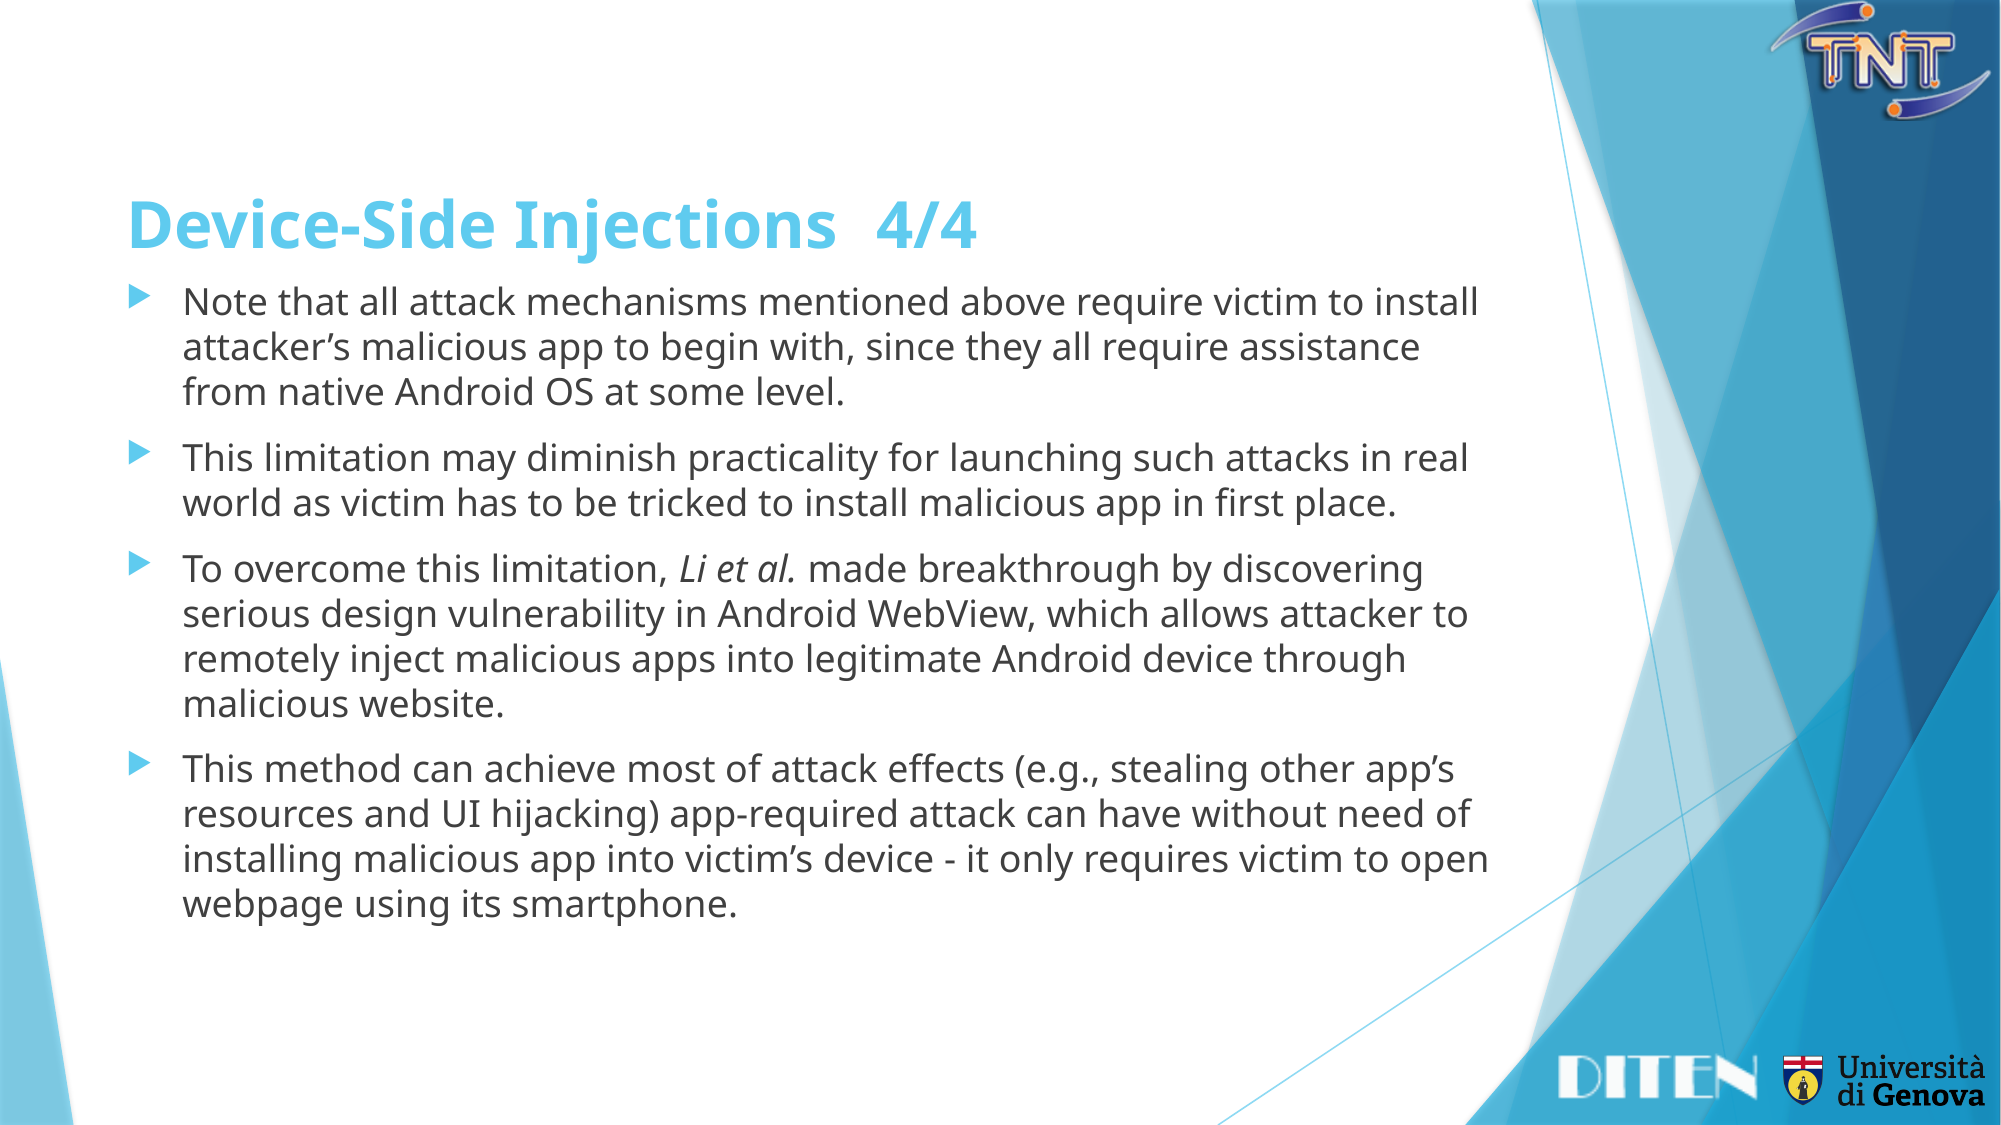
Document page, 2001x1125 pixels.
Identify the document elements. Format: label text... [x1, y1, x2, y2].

picture [1557, 1050, 1985, 1110]
title Device-Side Injections 4/4 [111, 99, 1522, 220]
picture [1759, 0, 1994, 121]
list Note that all attack mechanisms mentioned above require victim to install attacker’s malicious app to begin with, since they all require assistance from native Android OS at some level. This limitation may diminish practicality for launching such attacks in real world as victim has to be tricked to install malicious app in first place. To overcome this limitation, Li et al. made breakthrough by discovering serious design vulnerability in Android WebView, which allows attacker to remotely inject malicious apps into legitimate Android device through malicious website. This method can achieve most of attack effects (e.g., stealing other app’s resources and UI hijacking) app-required attack can have without need of installing malicious app into victim’s device - it only requires victim to open webpage using its smartphone. [111, 270, 1522, 992]
